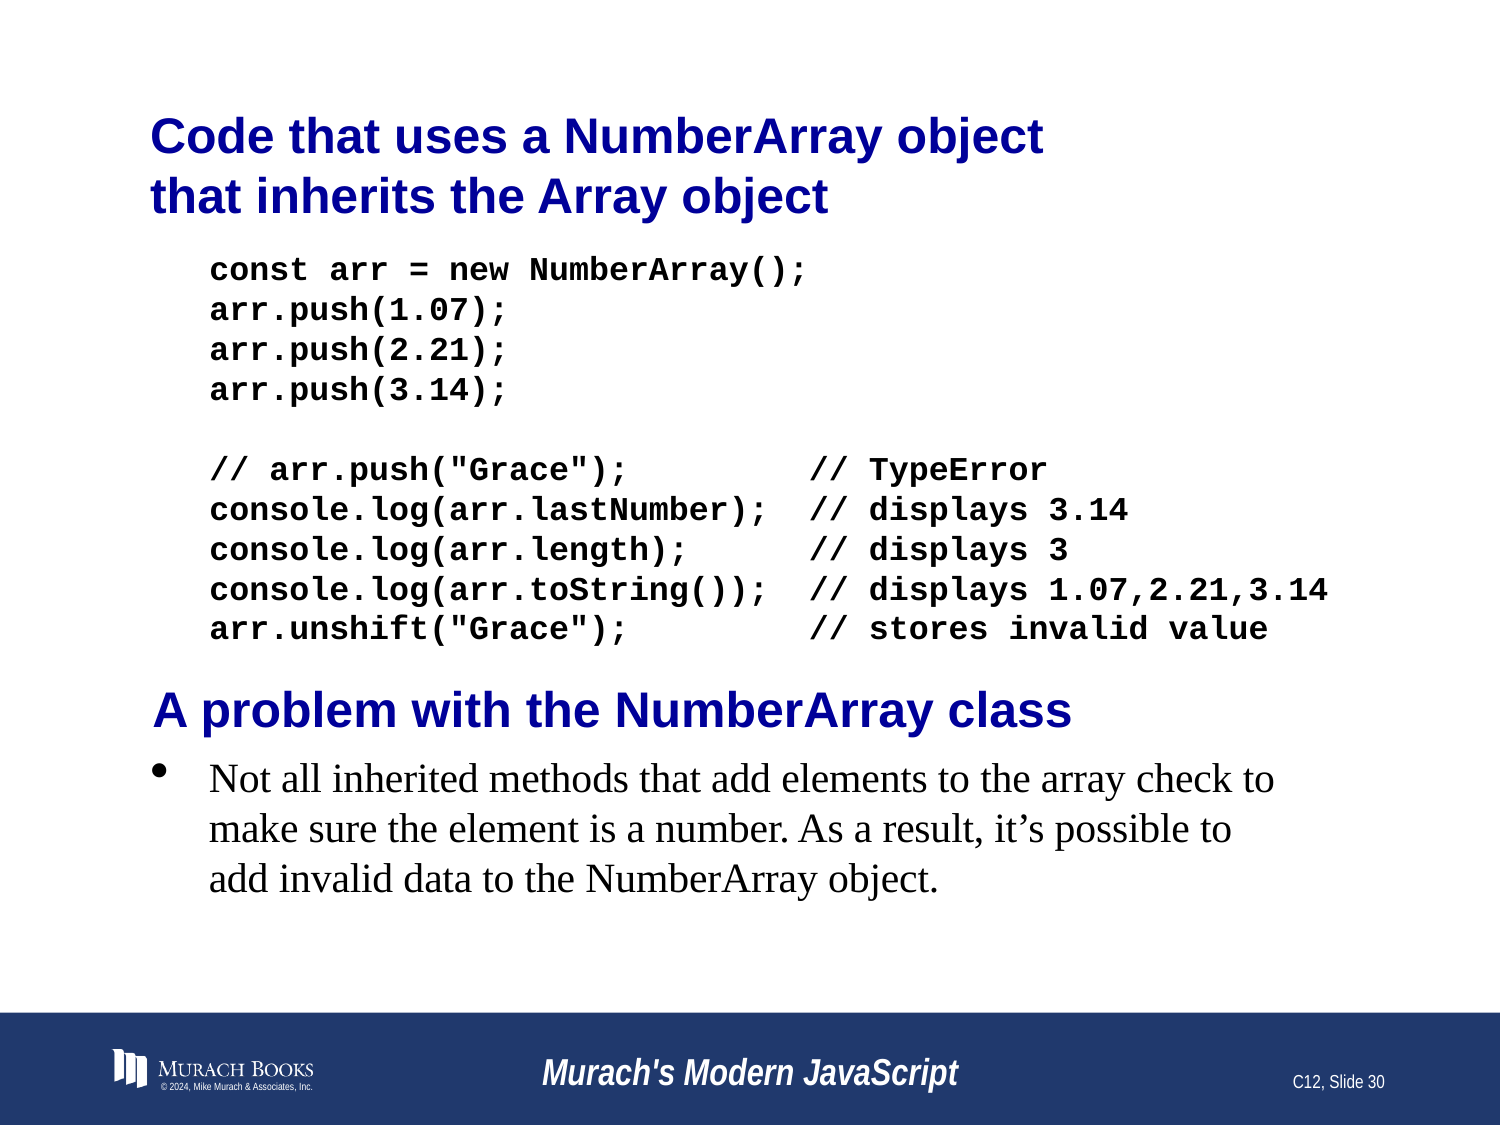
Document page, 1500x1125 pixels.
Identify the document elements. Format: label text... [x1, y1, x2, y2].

list const arr = new NumberArray(); arr.push(1.07); arr.push(2.21); arr.push(3.14); // arr.push("Grace"); // TypeError console.log(arr.lastNumber); // displays 3.14 console.log(arr.length); // displays 3 console.log(arr.toString()); // displays 1.07,2.21,3.14 arr.unshift("Grace"); // stores invalid value A problem with the NumberArray class Not all inherited methods that add elements to the array check to make sure the element is a number. As a result, it’s possible to add invalid data to the NumberArray object. [137, 239, 1350, 978]
footer © 2024, Mike Murach & Associates, Inc. [12, 1025, 450, 1100]
title Code that uses a NumberArray object that inherits the Array object [150, 102, 1350, 224]
slide_number C12, Slide 30 [1087, 1025, 1400, 1100]
slide_number Murach's Modern JavaScript [450, 1025, 1050, 1100]
